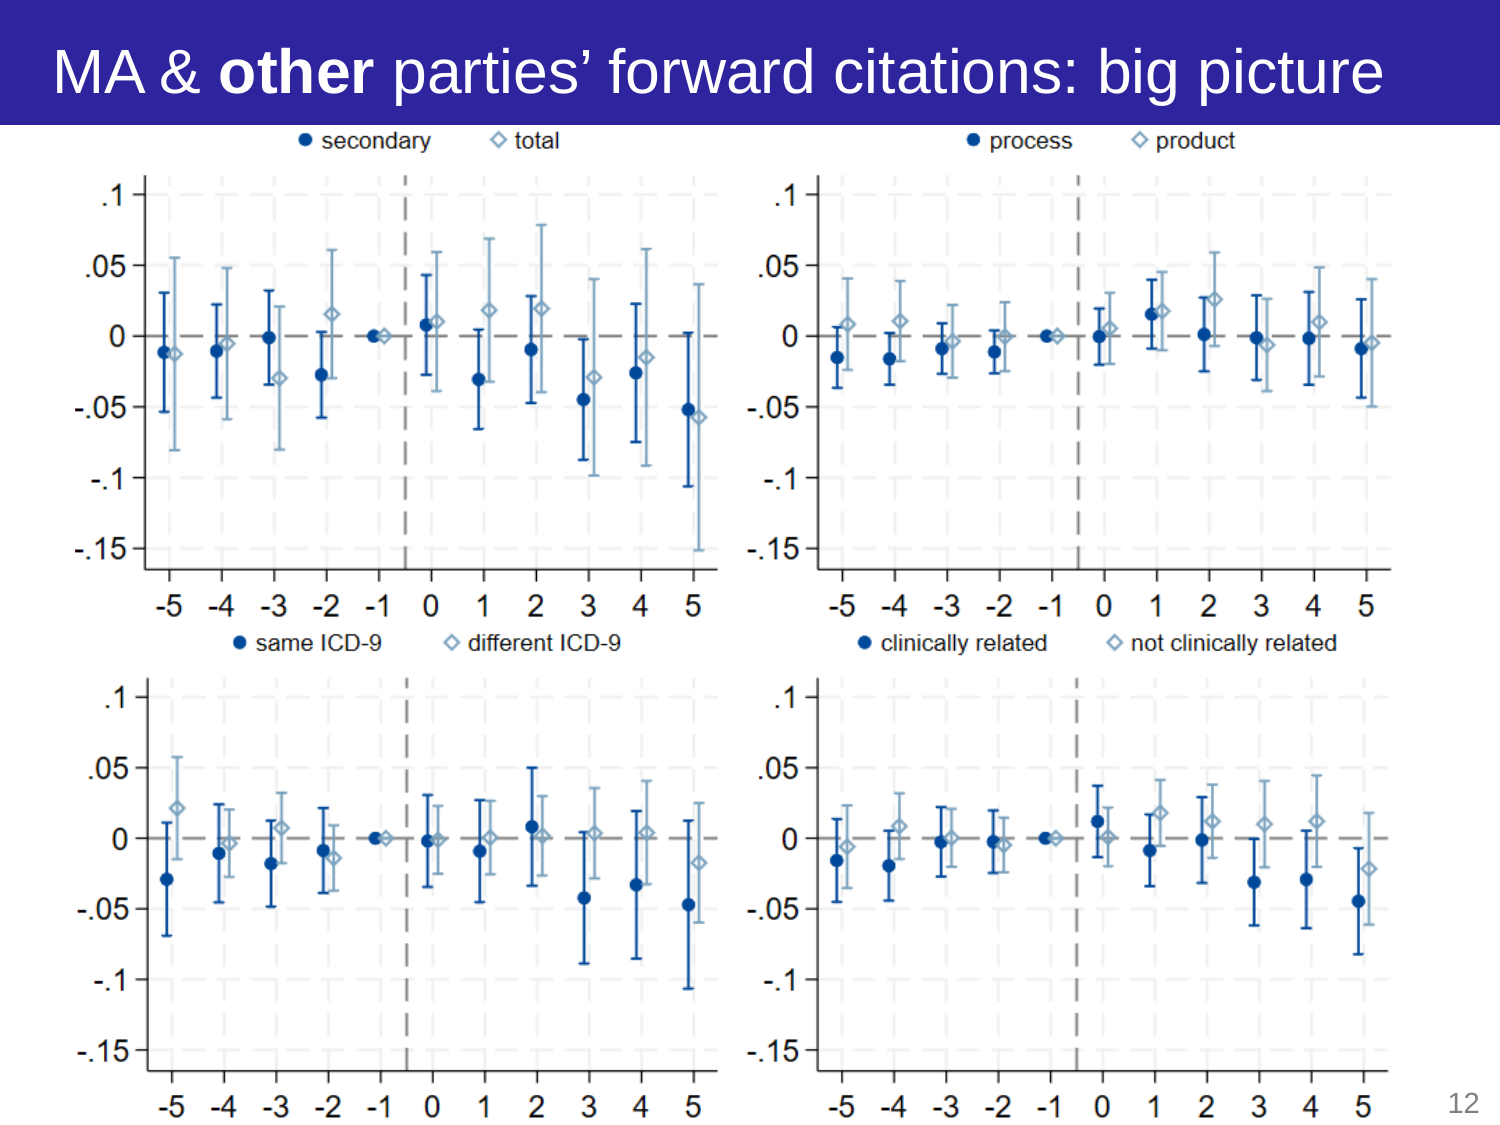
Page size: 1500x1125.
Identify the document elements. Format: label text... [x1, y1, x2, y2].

picture [71, 124, 1396, 1125]
title MA & other parties’ forward citations: big picture [37, 24, 1475, 113]
